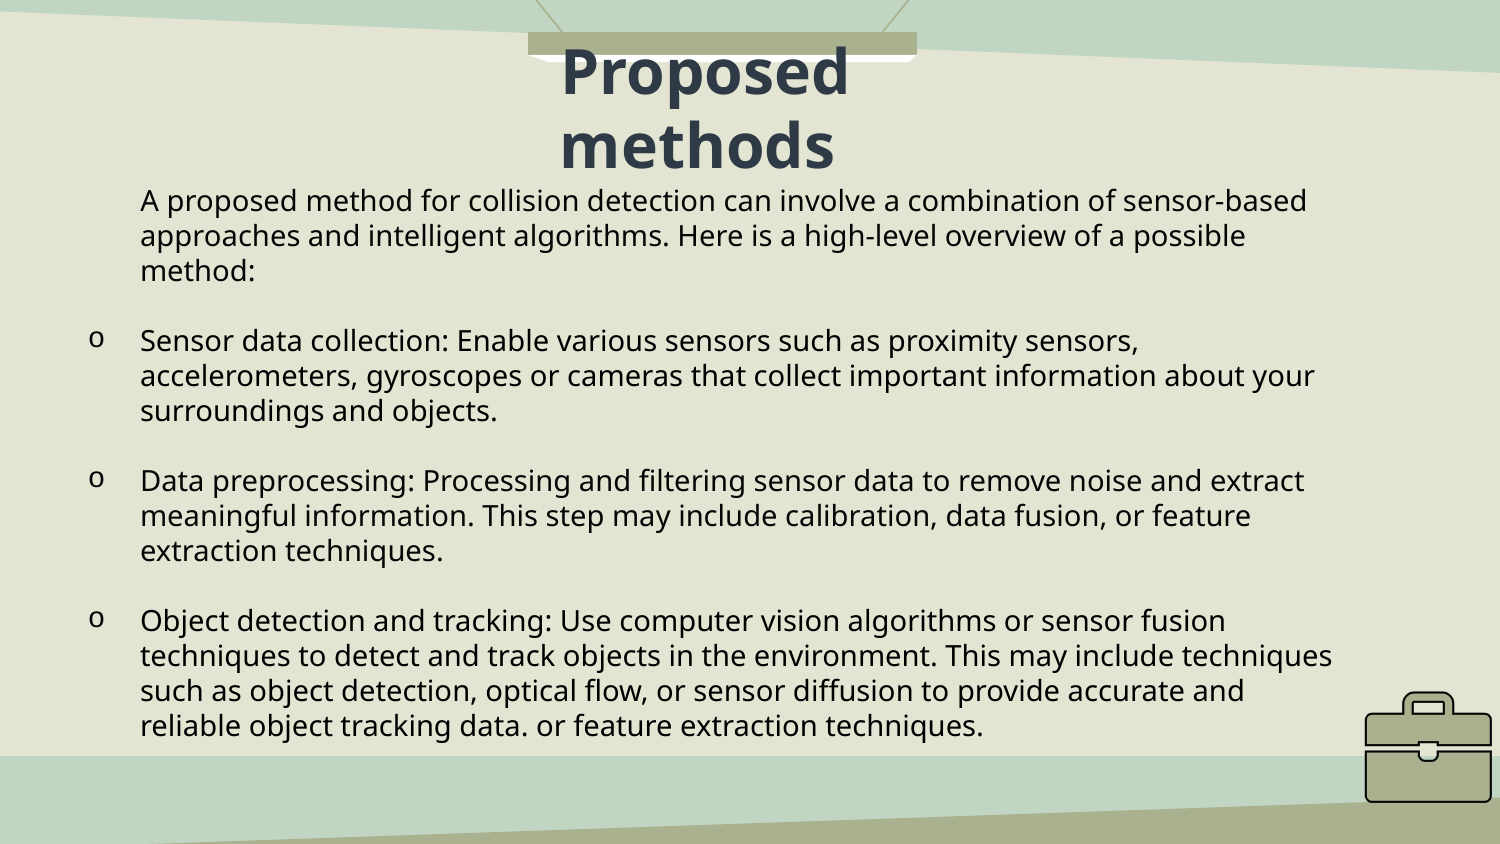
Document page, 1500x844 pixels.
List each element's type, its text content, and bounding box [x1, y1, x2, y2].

subtitle A proposed method for collision detection can involve a combination of sensor-based approaches and intelligent algorithms. Here is a high-level overview of a possible method: Sensor data collection: Enable various sensors such as proximity sensors, accelerometers, gyroscopes or cameras that collect important information about your surroundings and objects. Data preprocessing: Processing and filtering sensor data to remove noise and extract meaningful information. This step may include calibration, data fusion, or feature extraction techniques. Object detection and tracking: Use computer vision algorithms or sensor fusion techniques to detect and track objects in the environment. This may include techniques such as object detection, optical flow, or sensor diffusion to provide accurate and reliable object tracking data. or feature extraction techniques. [50, 167, 1362, 771]
title Proposed methods [402, 72, 1010, 141]
picture [1349, 675, 1500, 826]
